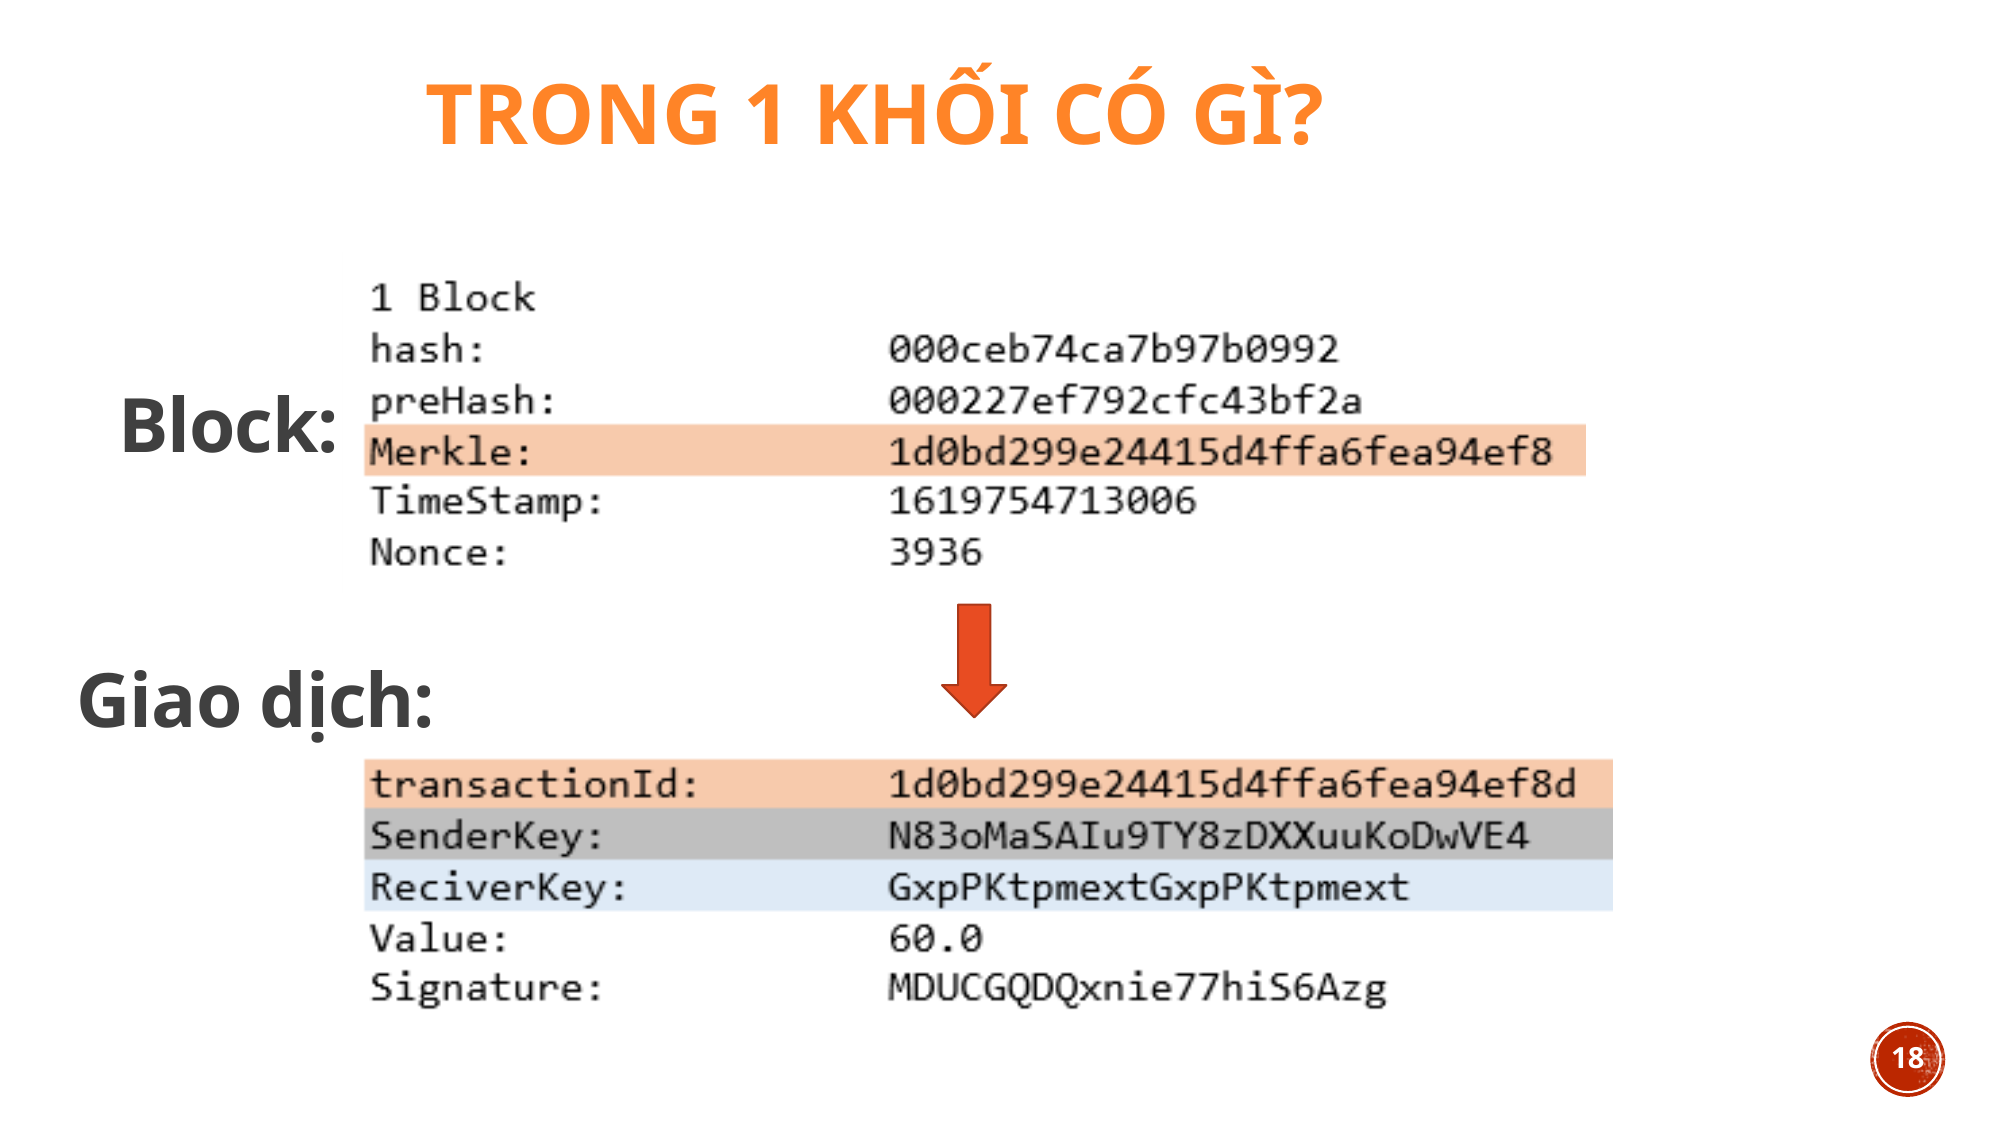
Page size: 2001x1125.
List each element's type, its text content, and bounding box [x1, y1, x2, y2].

text_box [941, 603, 1008, 719]
text_box Block: [103, 328, 340, 483]
slide_number 18 [1855, 1028, 1961, 1089]
picture [341, 725, 1613, 1039]
picture [341, 252, 1586, 593]
text_box Trong 1 khối có gì? [410, 65, 2000, 220]
text_box Giao dịch: [61, 604, 676, 759]
